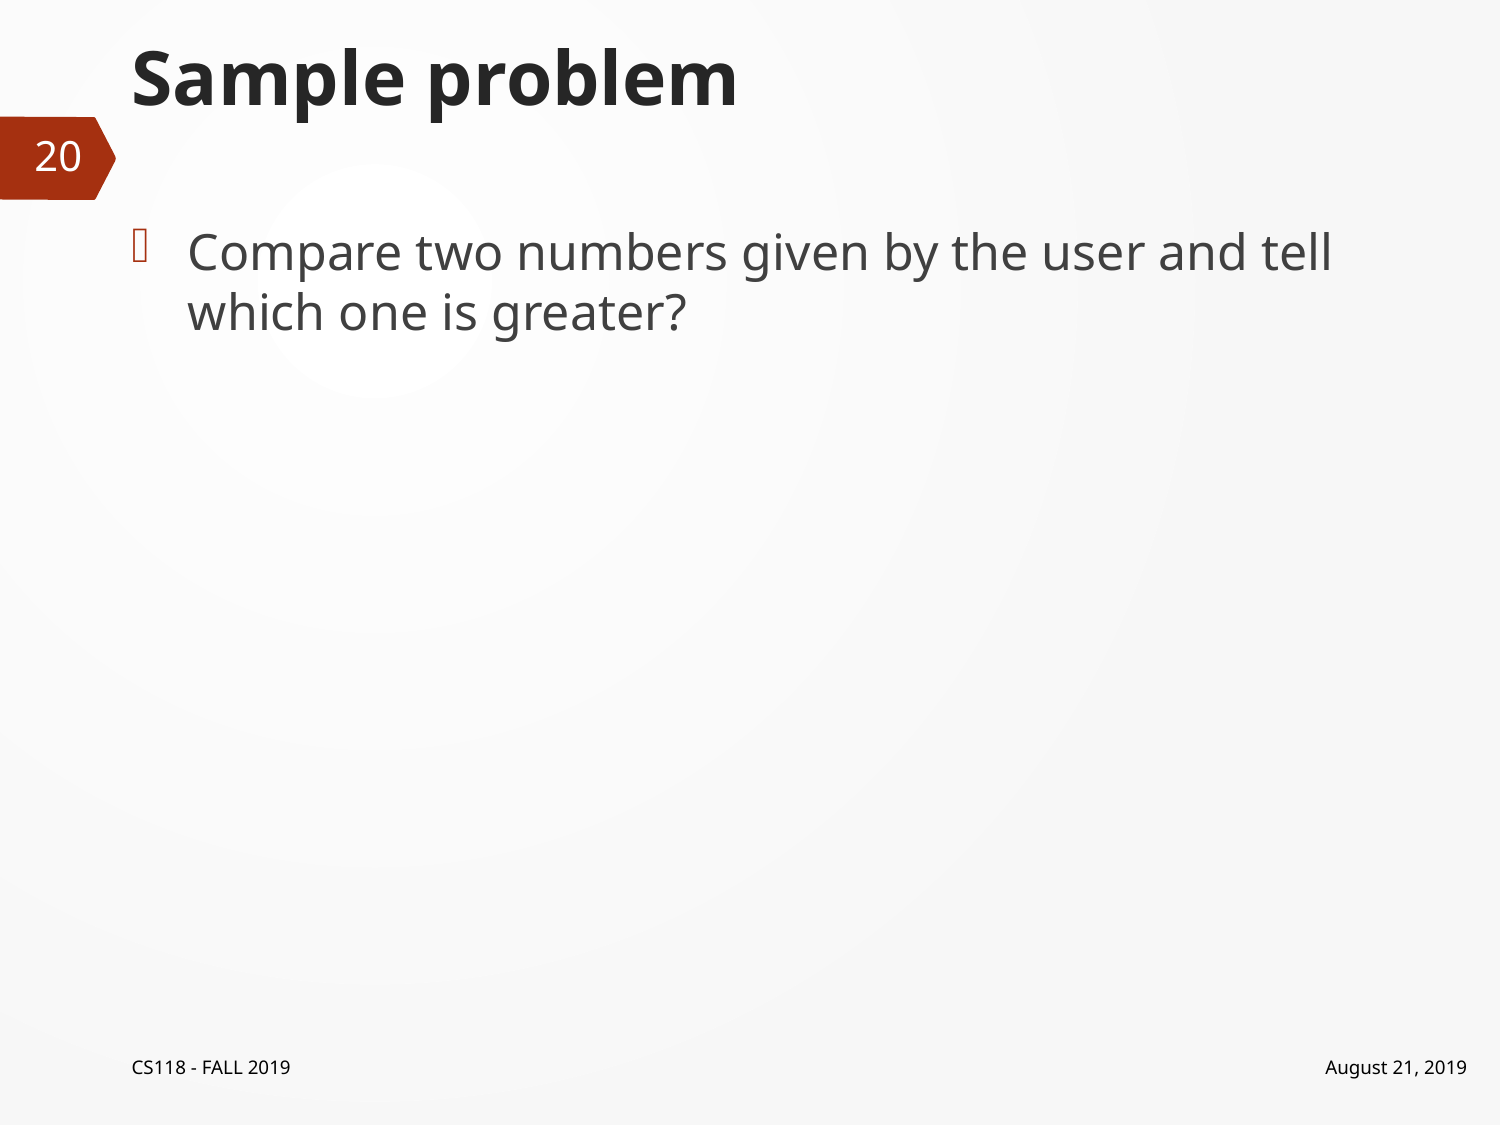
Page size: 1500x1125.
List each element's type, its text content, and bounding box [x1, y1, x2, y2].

title Sample problem [116, 23, 1483, 158]
footer CS118 - FALL 2019 [116, 1037, 1139, 1098]
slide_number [1260, 1037, 1483, 1098]
list Compare two numbers given by the user and tell which one is greater? [116, 212, 1483, 1031]
slide_number 20 [1, 128, 98, 189]
